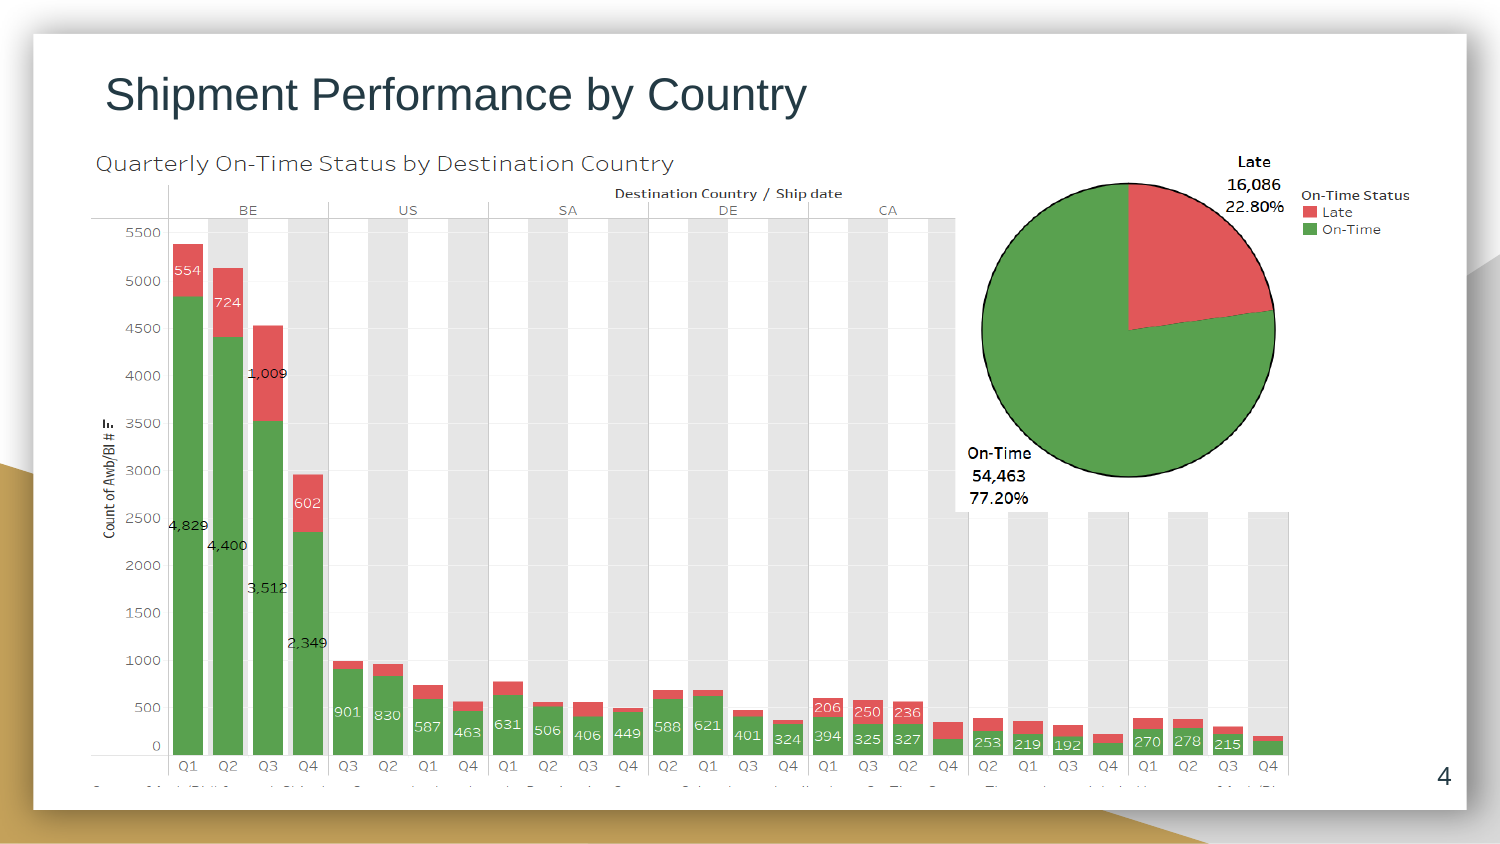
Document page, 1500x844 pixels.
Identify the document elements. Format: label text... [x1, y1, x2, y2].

slide_number 4 [1376, 745, 1467, 810]
title Shipment Performance by Country [89, 49, 1321, 142]
picture [90, 143, 1410, 787]
